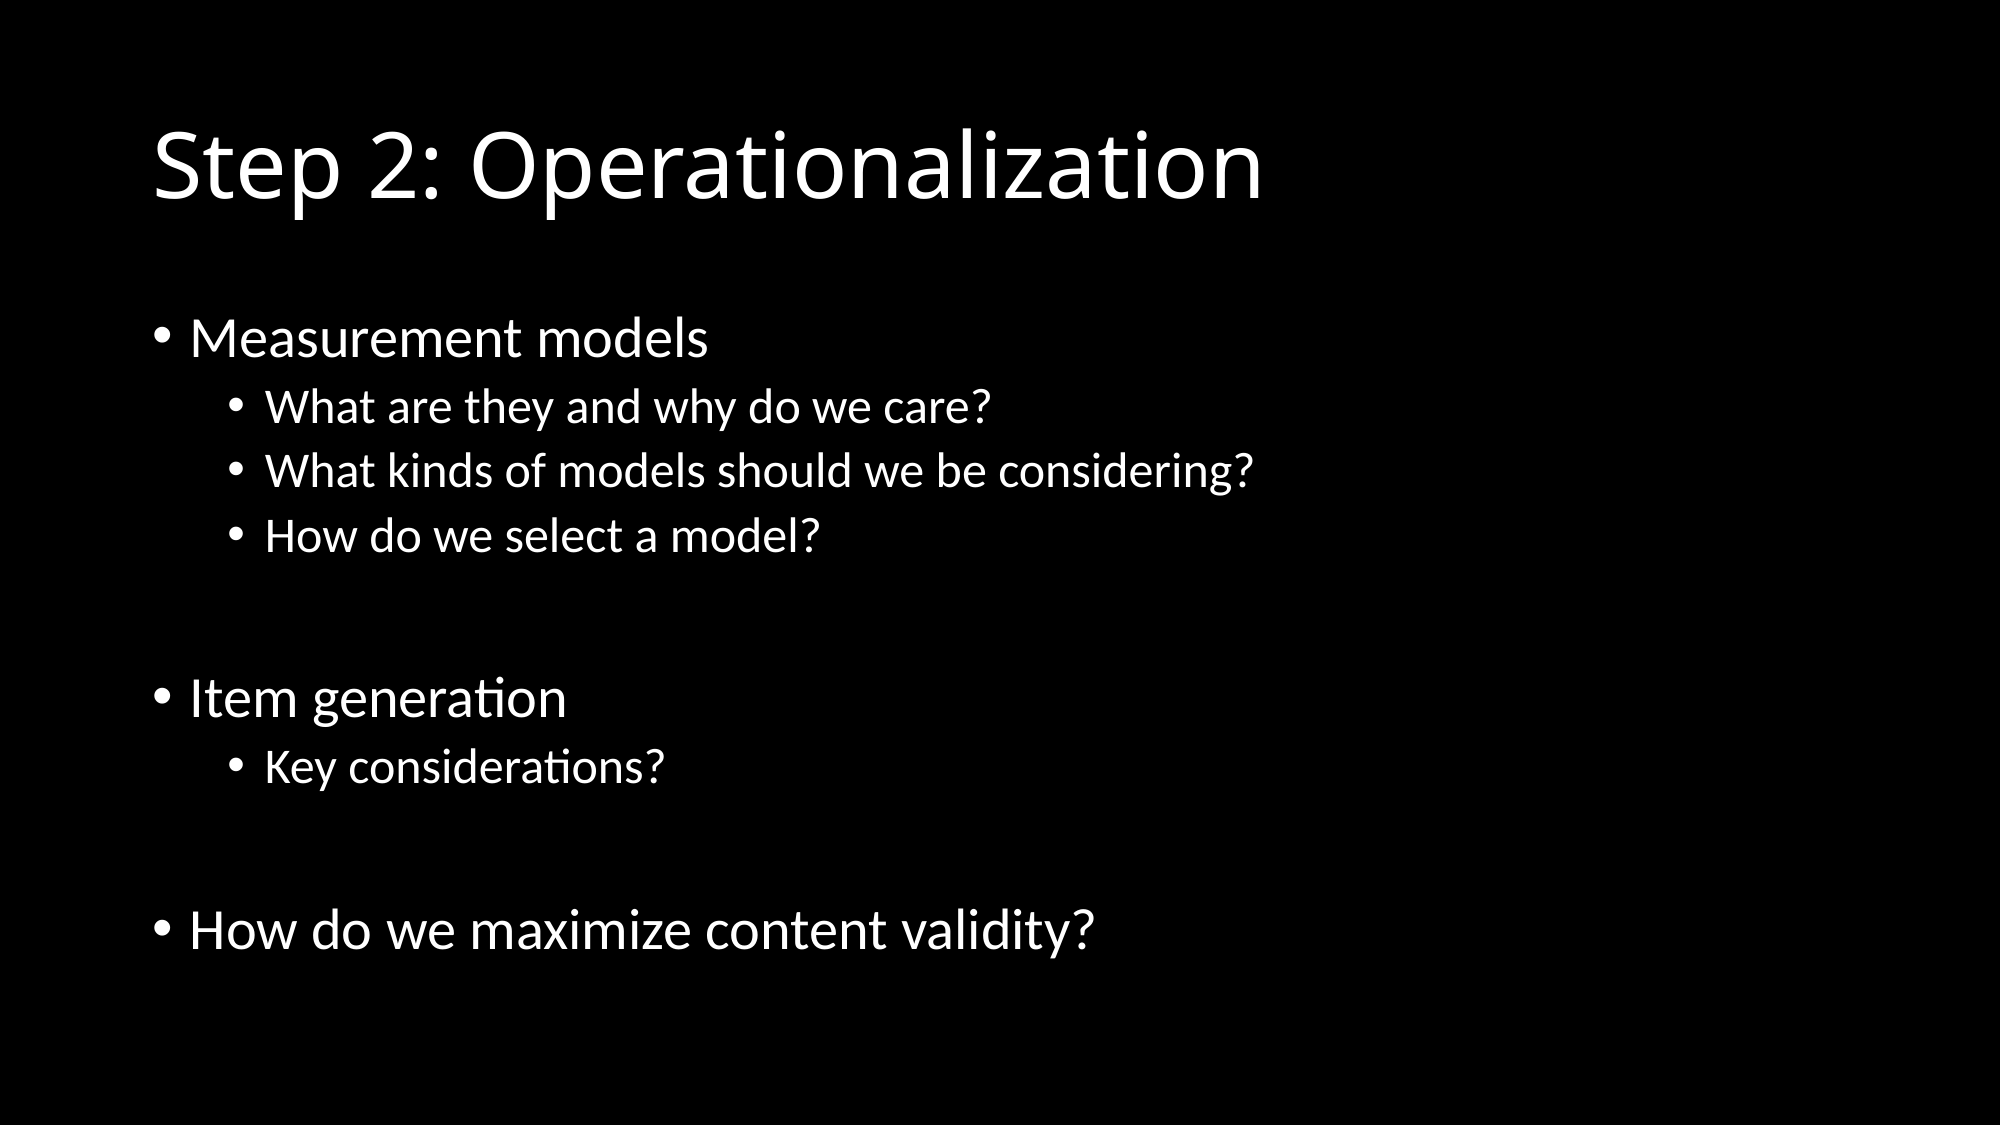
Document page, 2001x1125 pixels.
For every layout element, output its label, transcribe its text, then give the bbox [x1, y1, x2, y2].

title Step 2: Operationalization [137, 59, 1863, 278]
list Measurement models What are they and why do we care? What kinds of models should we be considering? How do we select a model? Item generation Key considerations? How do we maximize content validity? [137, 299, 1863, 1014]
